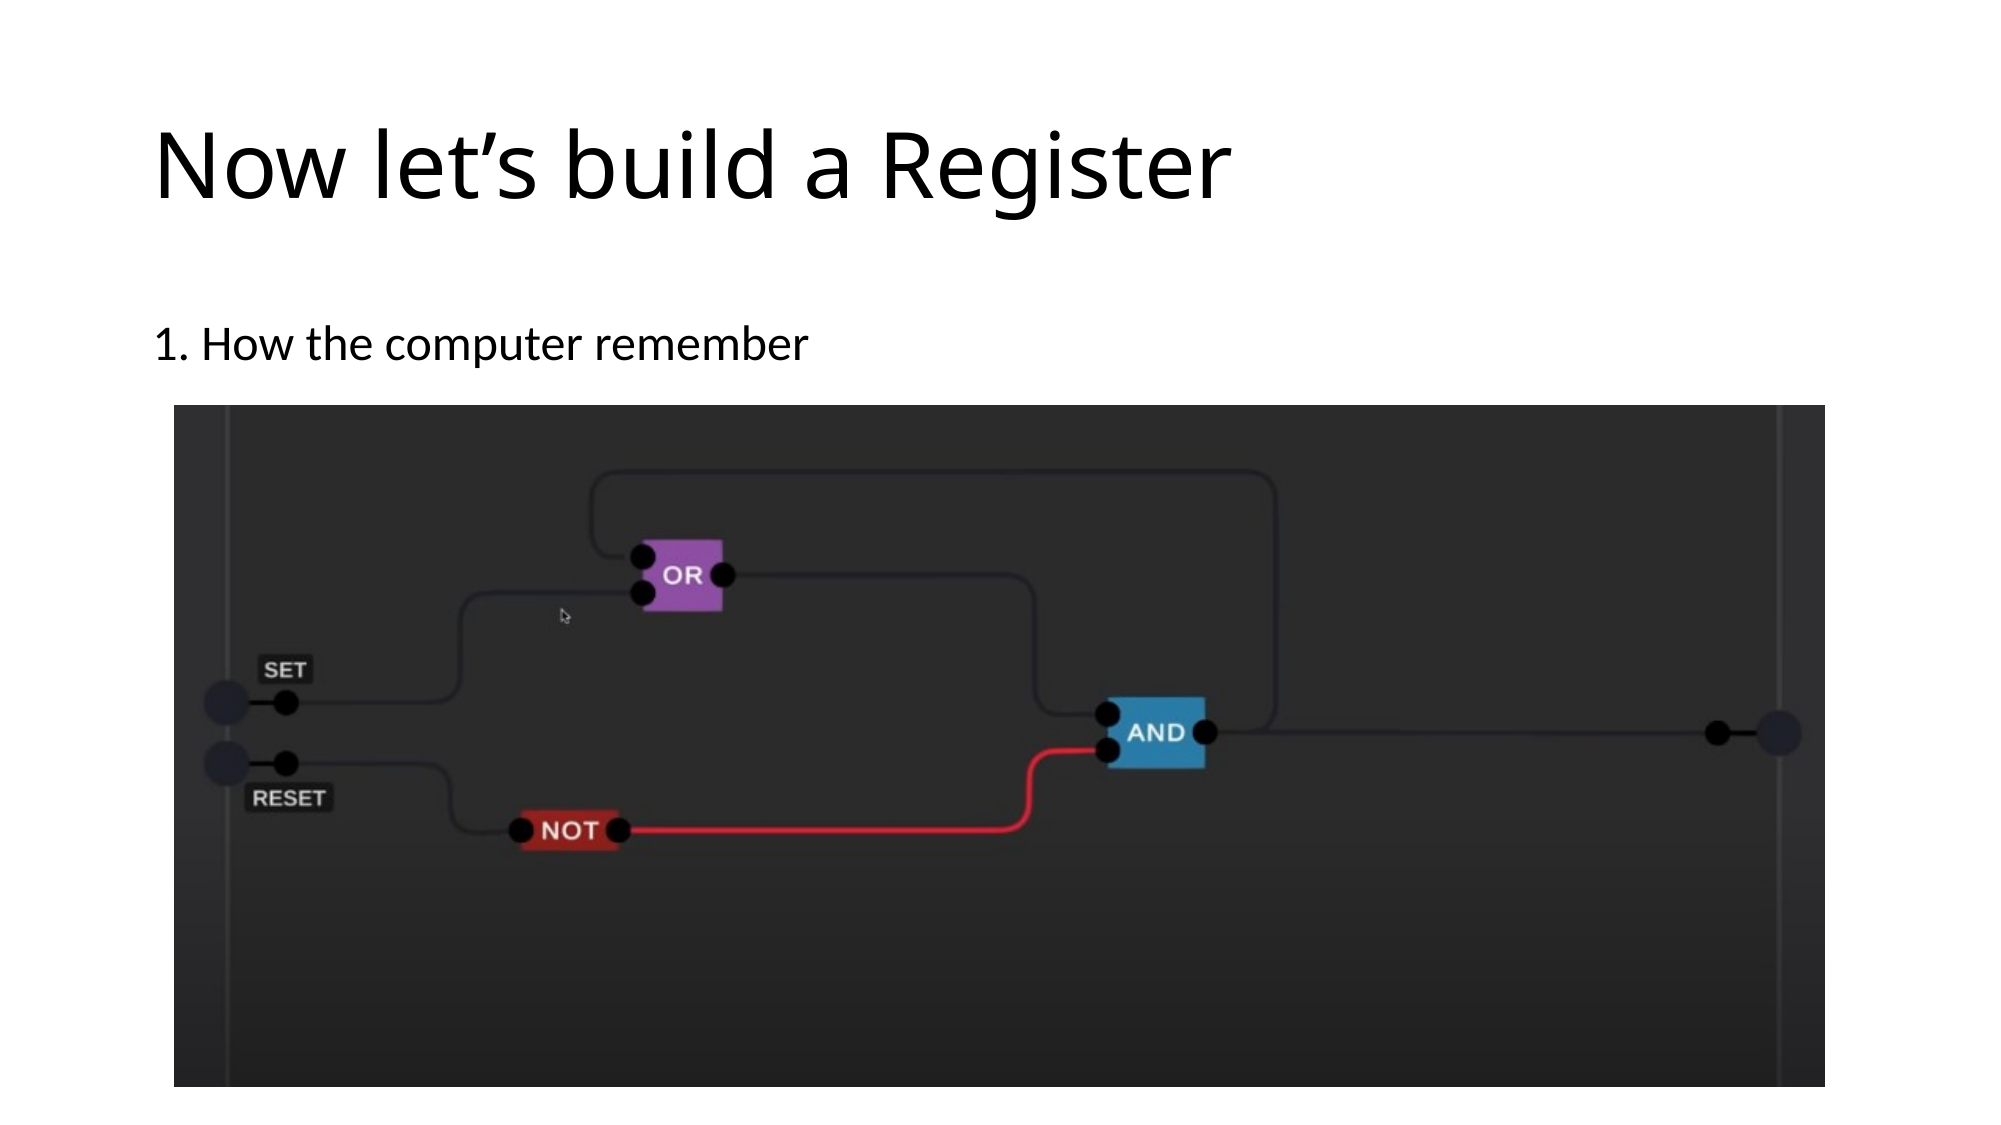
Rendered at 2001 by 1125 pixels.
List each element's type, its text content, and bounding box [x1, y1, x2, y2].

text_box 1. How the computer remember [137, 302, 938, 378]
title Now let’s build a Register [137, 59, 1863, 278]
picture [174, 405, 1825, 1087]
